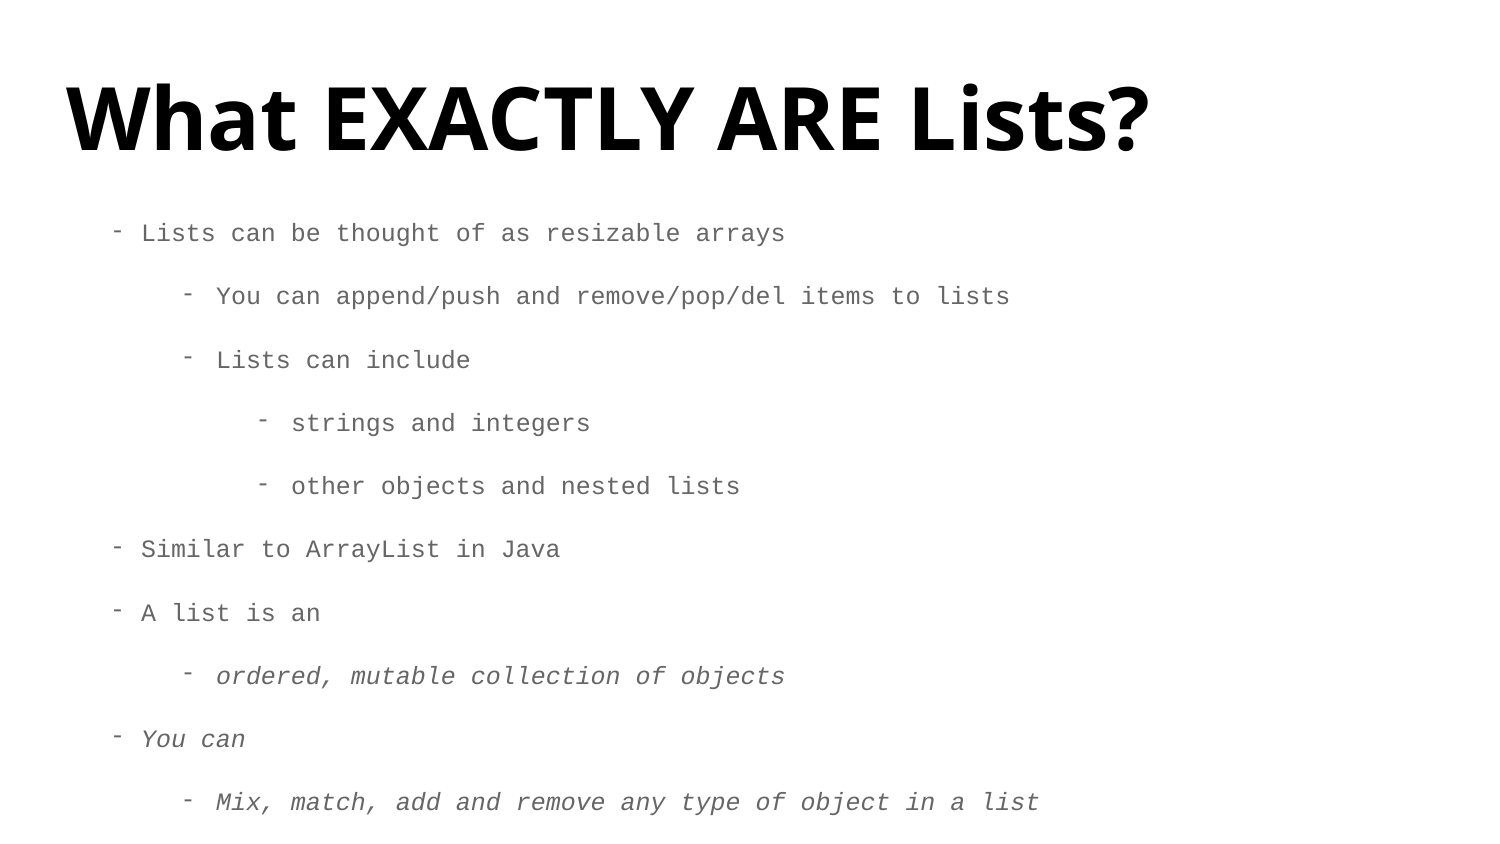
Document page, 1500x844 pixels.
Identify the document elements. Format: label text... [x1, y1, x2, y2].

title What EXACTLY ARE Lists? [51, 48, 1449, 180]
list Lists can be thought of as resizable arrays You can append/push and remove/pop/del items to lists Lists can include strings and integers other objects and nested lists Similar to ArrayList in Java A list is an ordered, mutable collection of objects You can Mix, match, add and remove any type of object in a list [51, 201, 1449, 750]
